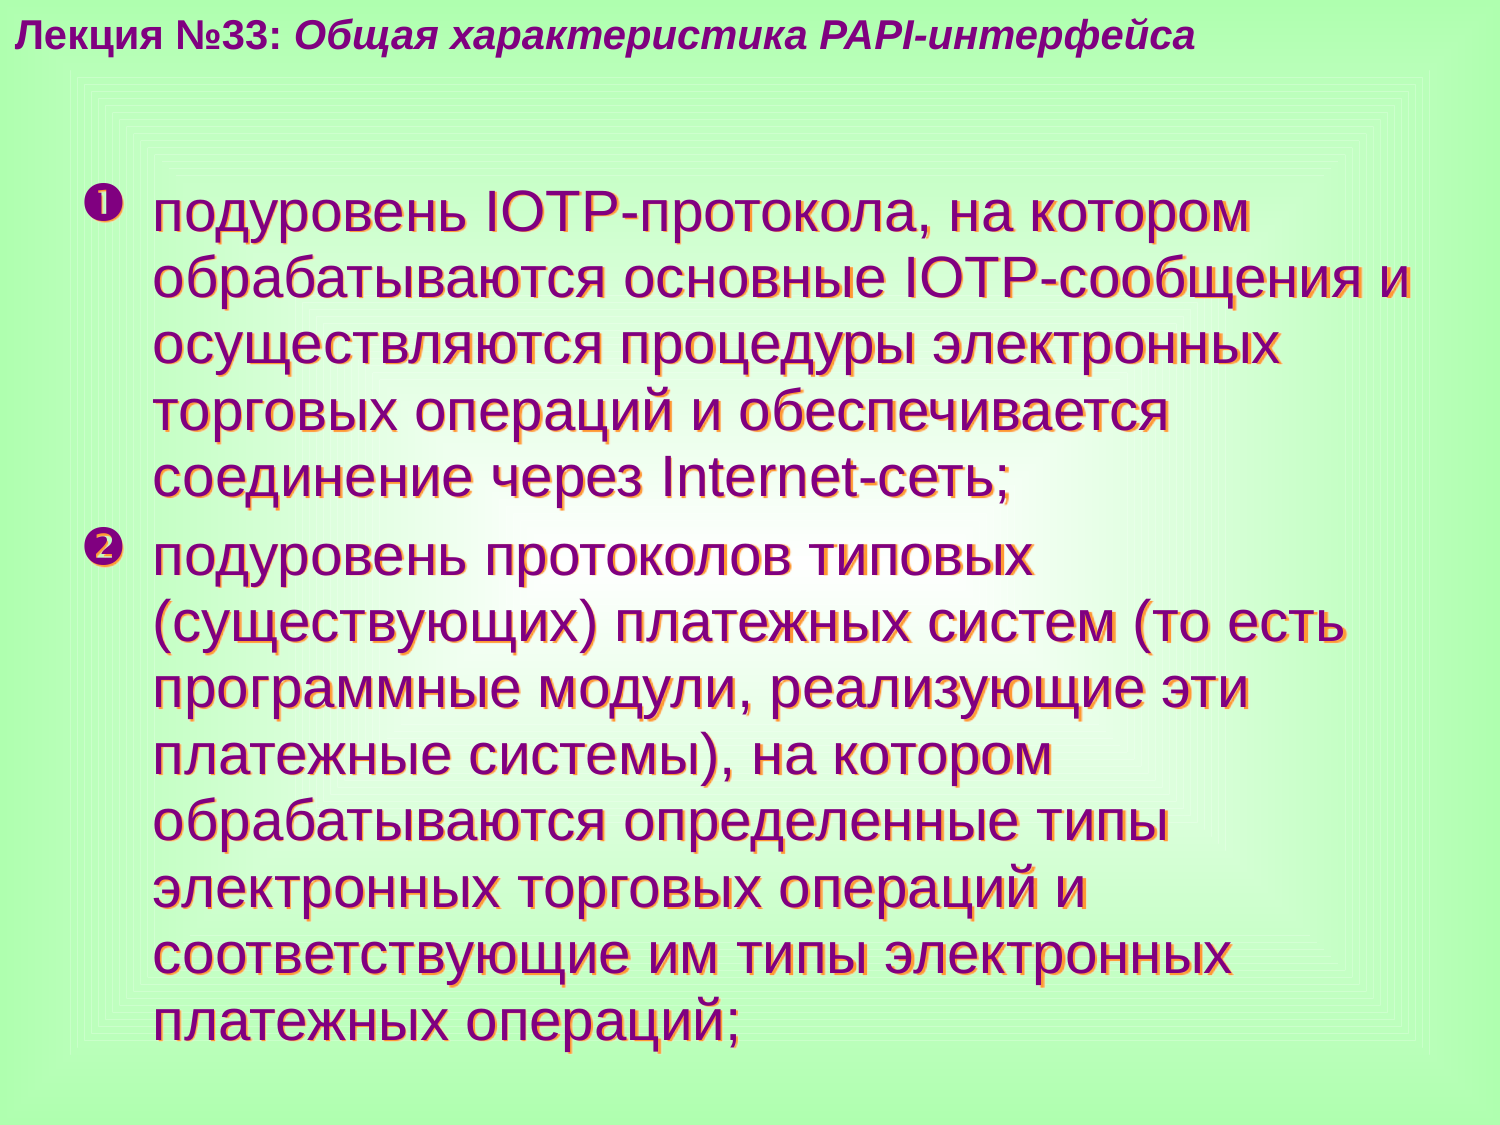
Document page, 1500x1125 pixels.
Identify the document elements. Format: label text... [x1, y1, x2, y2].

text_box Лекция №33: Общая характеристика PAPI-интерфейса [0, 0, 1500, 65]
text_box подуровень IOTP-протокола, на котором обрабатываются основные IOTP-сообщения и осуществляются процедуры электронных торговых операций и обеспечивается соединение через Internet-сеть; подуровень протоколов типовых (существующих) платежных систем (то есть программные модули, реализующие эти платежные системы), на котором обрабатываются определенные типы электронных торговых операций и соответствующие им типы электронных платежных операций; [39, 177, 1452, 1054]
